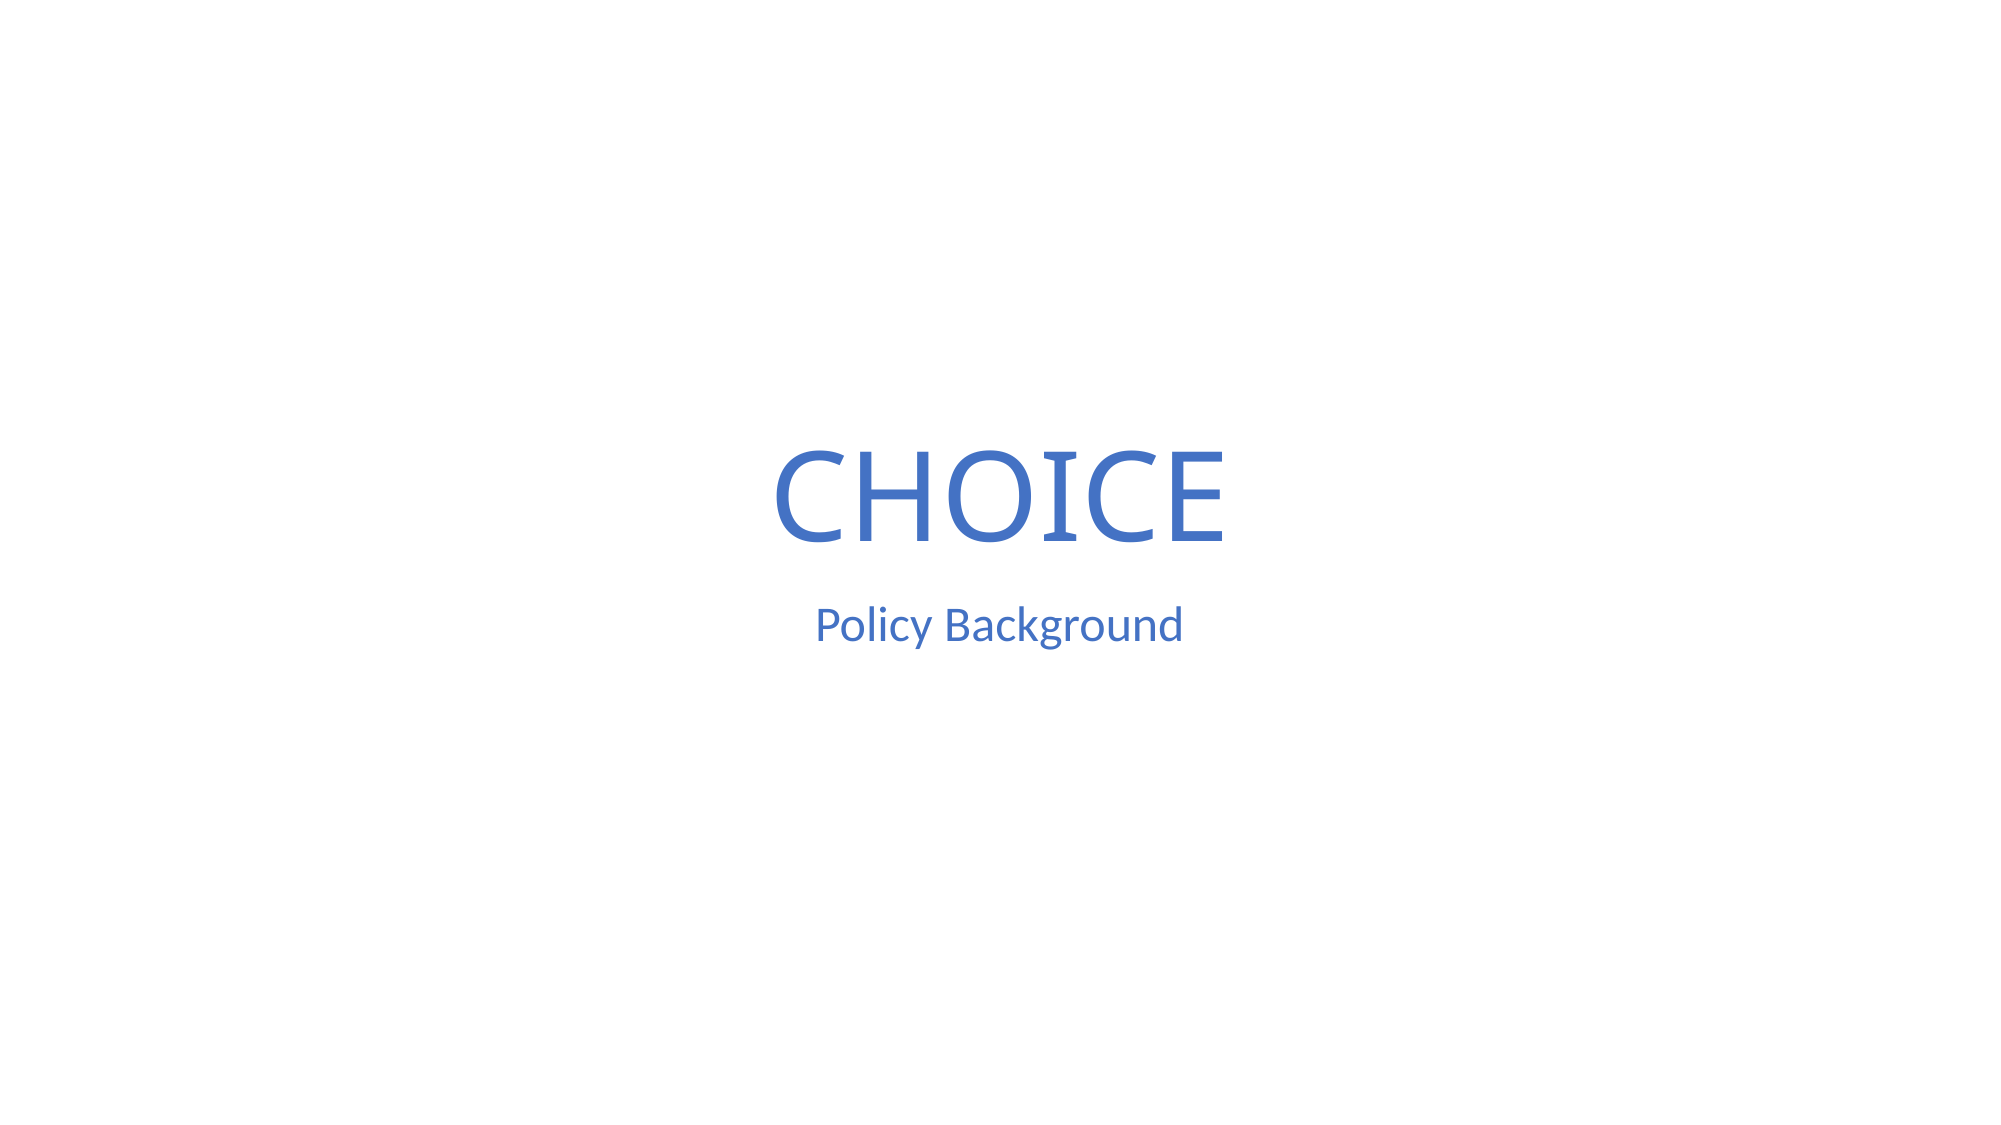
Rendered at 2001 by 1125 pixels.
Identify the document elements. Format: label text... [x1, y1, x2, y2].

title CHOICE [249, 184, 1750, 576]
subtitle Policy Background [249, 590, 1750, 863]
